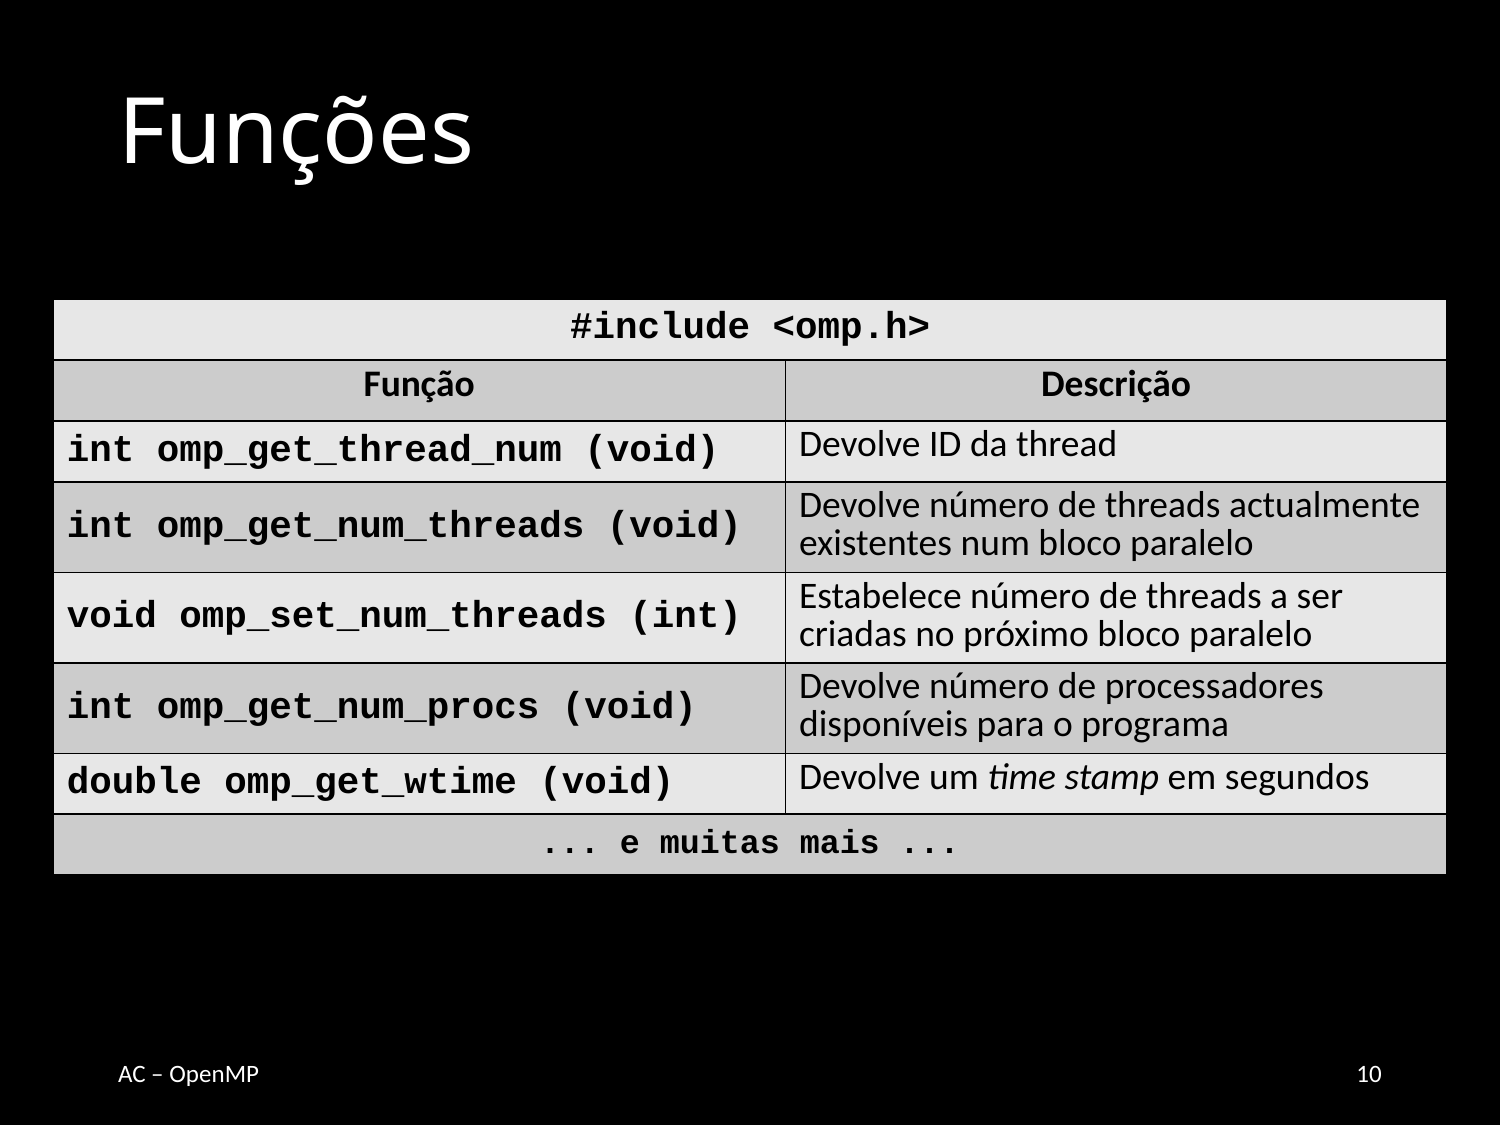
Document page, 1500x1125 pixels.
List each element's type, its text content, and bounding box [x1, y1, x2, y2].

table_header #include <omp.h> [54, 300, 1446, 359]
table_cell Estabelece número de threads a ser criadas no próximo bloco paralelo [786, 573, 1446, 662]
table_cell Devolve um time stamp em segundos [786, 754, 1446, 813]
table_cell Devolve ID da thread [786, 422, 1446, 481]
table_cell Devolve número de threads actualmente existentes num bloco paralelo [786, 483, 1446, 572]
title Funções [103, 59, 1397, 209]
table_cell Função [54, 361, 785, 420]
table_cell void omp_set_num_threads (int) [54, 573, 785, 662]
table_cell ... e muitas mais ... [54, 815, 1446, 874]
table_cell Devolve número de processadores disponíveis para o programa [786, 664, 1446, 753]
table_cell int omp_get_num_procs (void) [54, 664, 785, 753]
table_cell int omp_get_num_threads (void) [54, 483, 785, 572]
table_cell double omp_get_wtime (void) [54, 754, 785, 813]
table_cell Descrição [786, 361, 1446, 420]
slide_number AC – OpenMP [103, 1042, 441, 1103]
slide_number 10 [1059, 1042, 1397, 1103]
table_cell int omp_get_thread_num (void) [54, 422, 785, 481]
